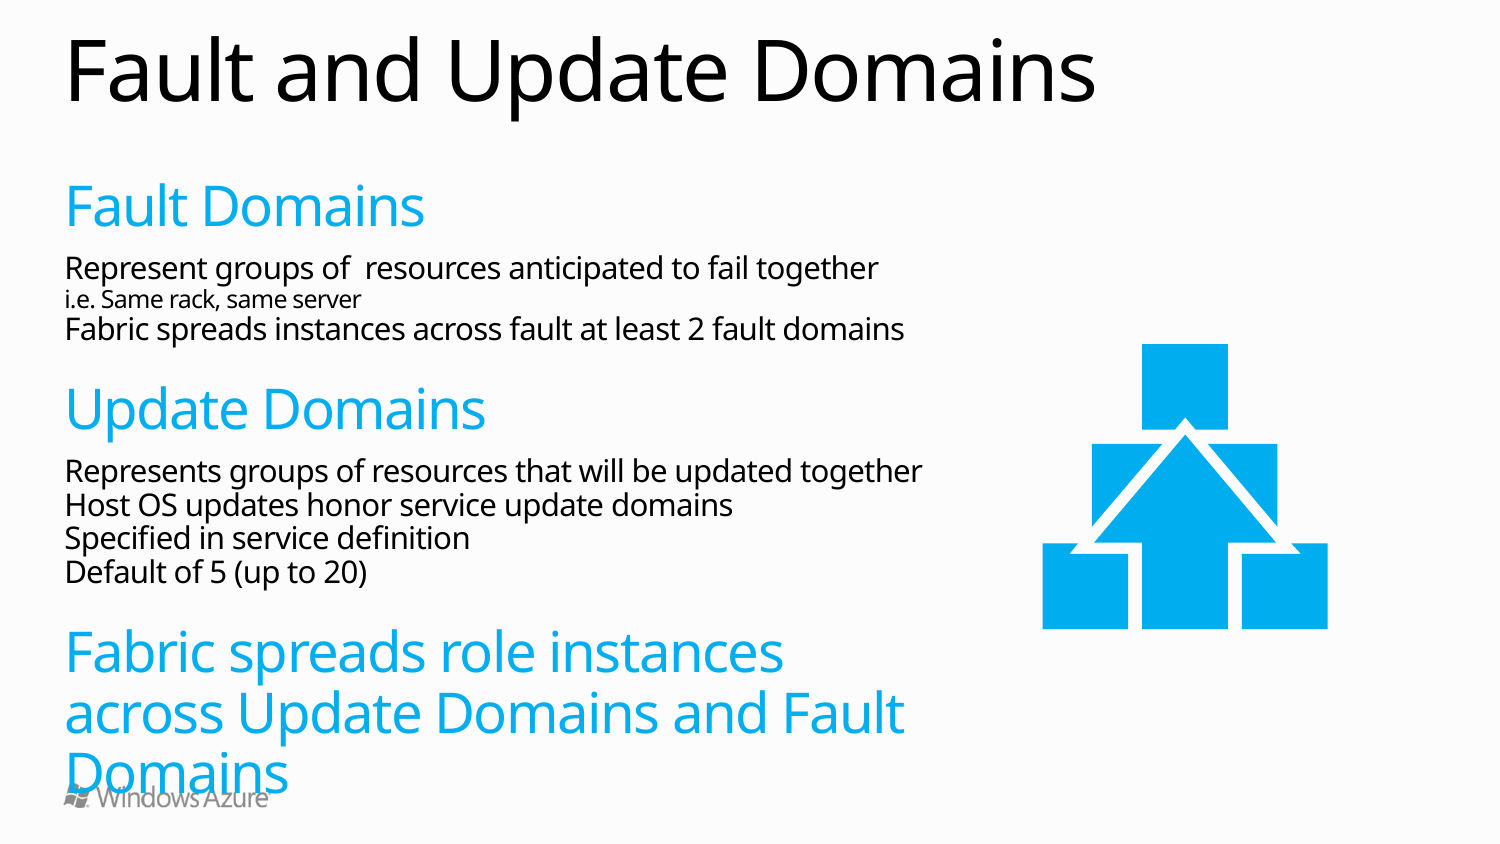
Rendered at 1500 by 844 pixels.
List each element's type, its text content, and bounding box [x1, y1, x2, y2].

title Fault and Update Domains [63, 28, 1436, 122]
text_box [1142, 344, 1228, 430]
text_box [1093, 434, 1277, 630]
text_box [1042, 543, 1129, 630]
text_box [1207, 443, 1278, 527]
text_box [1091, 443, 1163, 527]
text_box [1241, 543, 1328, 630]
list Fault Domains Represent groups of resources anticipated to fail together i.e. Same rack, same server Fabric spreads instances across fault at least 2 fault domains Update Domains Represents groups of resources that will be updated together Host OS updates honor service update domains Specified in service definition Default of 5 (up to 20) Fabric spreads role instances across Update Domains and Fault Domains [63, 178, 946, 753]
